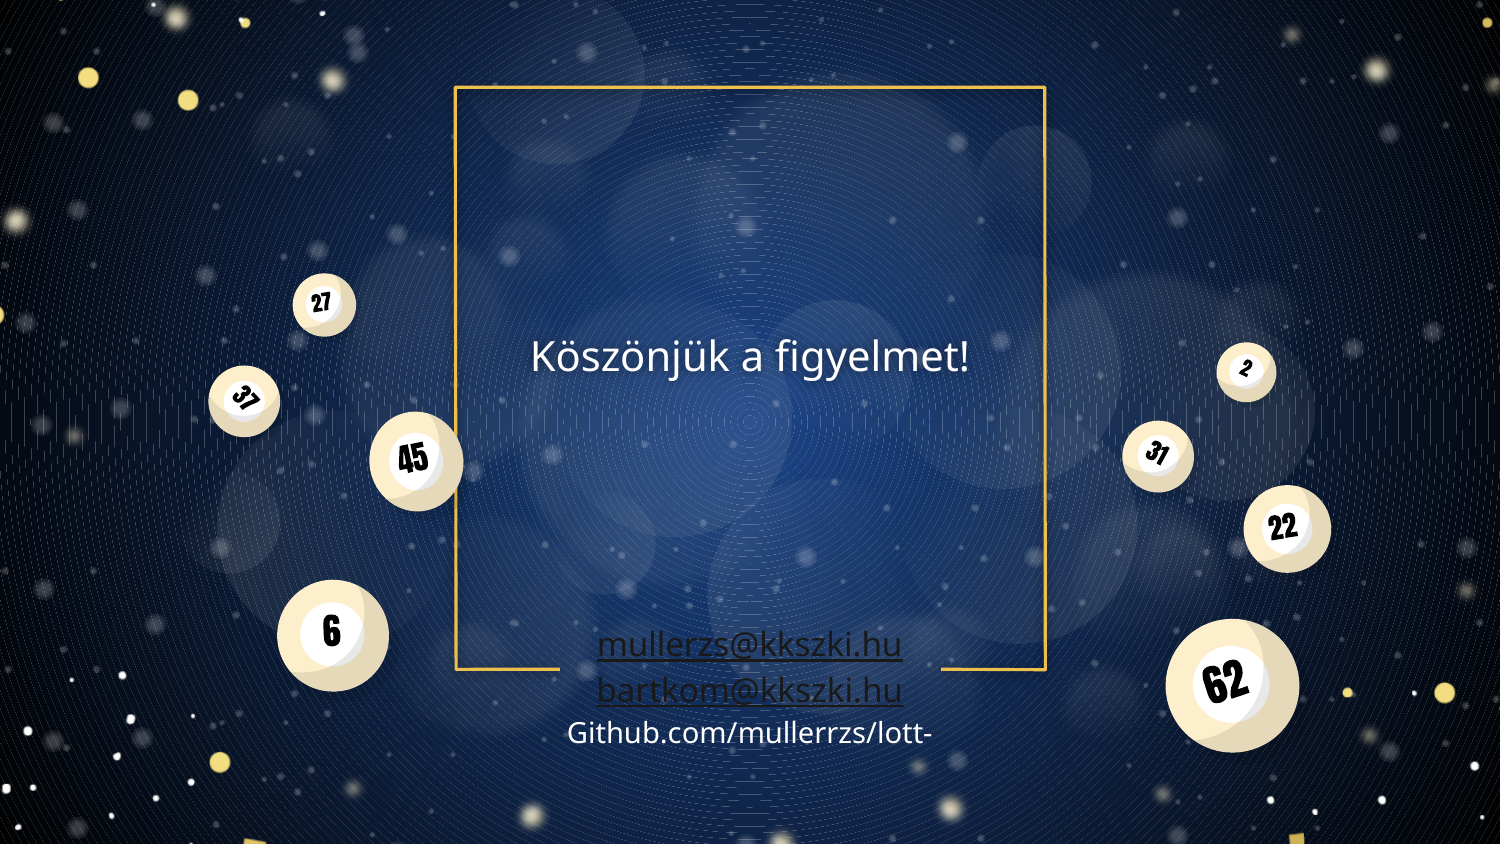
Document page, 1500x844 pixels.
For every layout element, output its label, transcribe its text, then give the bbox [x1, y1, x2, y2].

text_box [1116, 420, 1206, 499]
text_box [455, 87, 1046, 670]
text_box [1157, 618, 1320, 765]
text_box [290, 273, 365, 343]
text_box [1239, 484, 1343, 581]
subtitle mullerzs@kkszki.hu bartkom@kkszki.hu Github.com/mullerrzs/lott- [543, 679, 957, 730]
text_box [275, 579, 401, 702]
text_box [204, 365, 291, 444]
picture [0, 0, 1500, 844]
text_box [364, 411, 477, 521]
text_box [1212, 342, 1287, 408]
